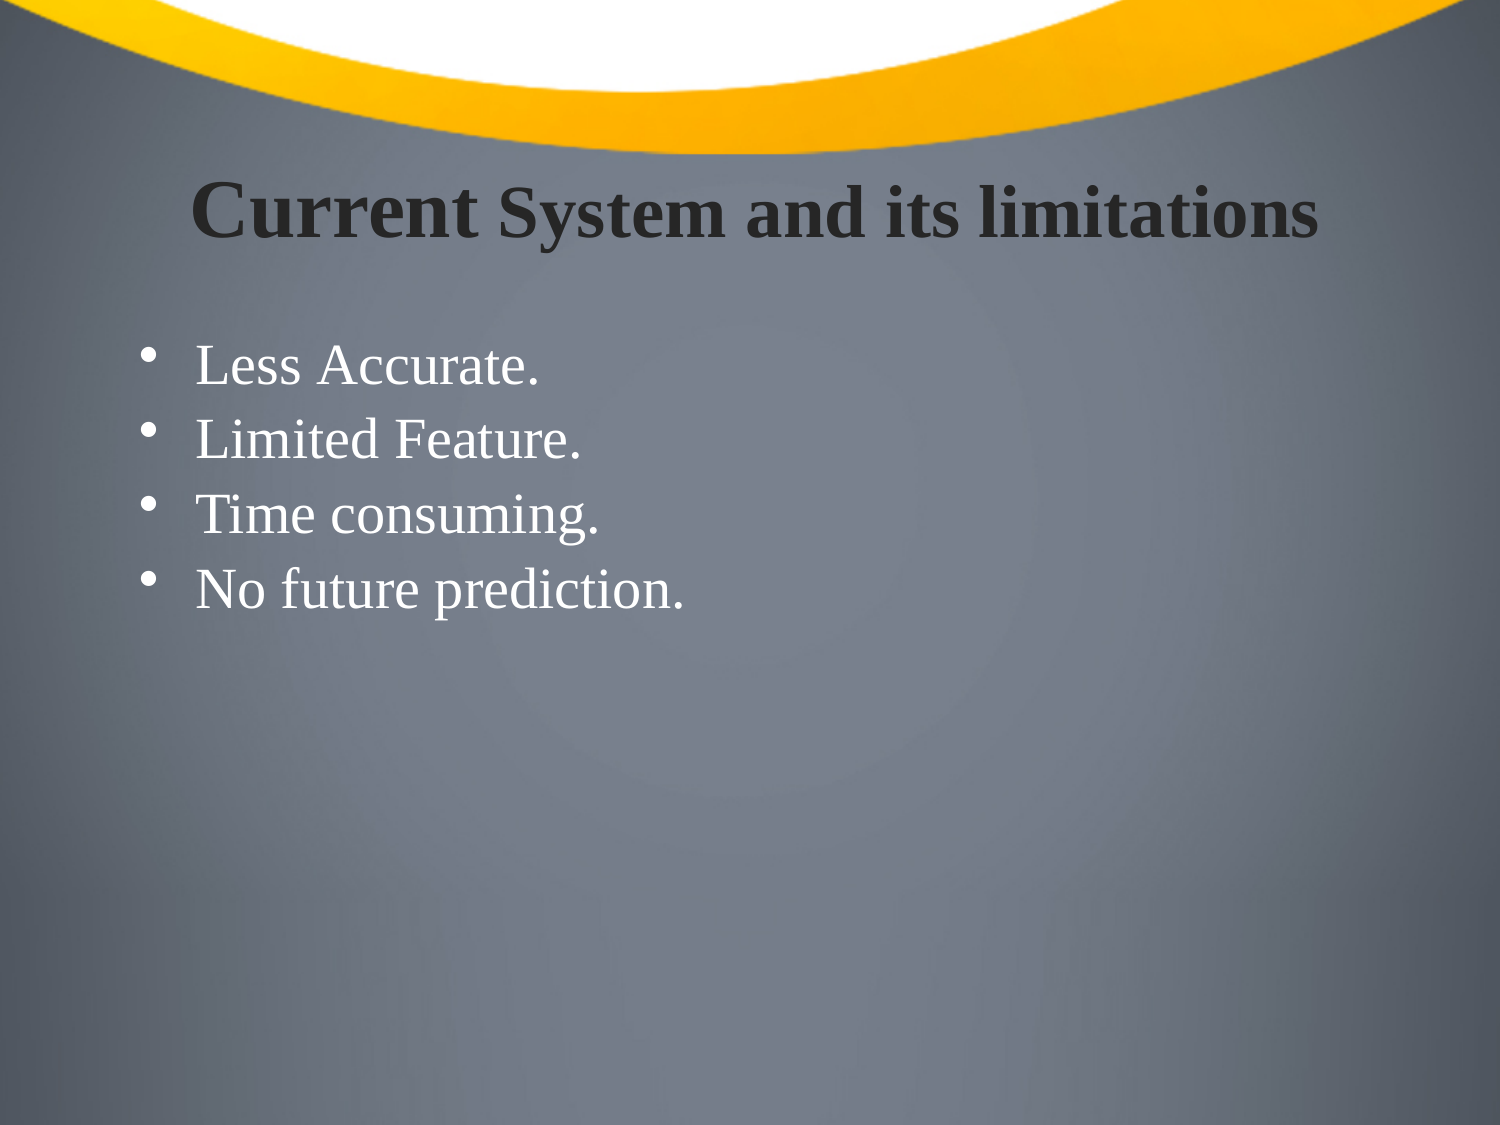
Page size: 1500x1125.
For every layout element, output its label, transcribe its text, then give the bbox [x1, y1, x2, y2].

picture [0, 0, 1500, 1125]
title Current System and its limitations [157, 127, 1339, 281]
list Less Accurate. Limited Feature. Time consuming. No future prediction. [123, 326, 1500, 1125]
